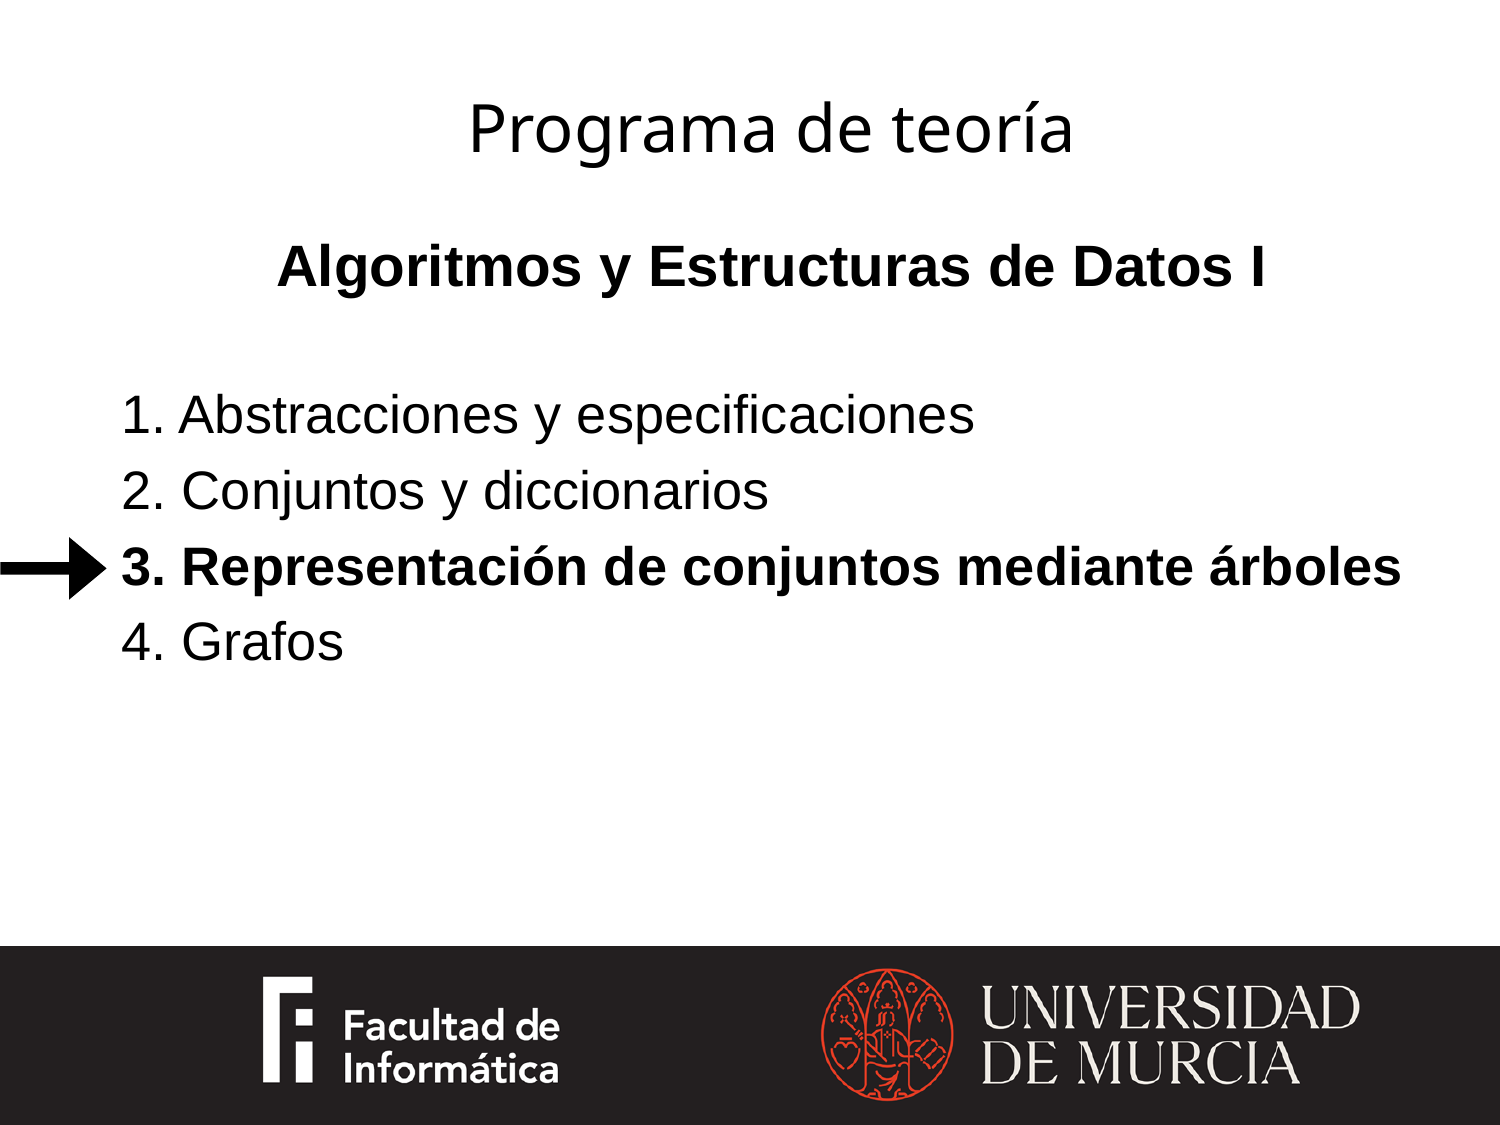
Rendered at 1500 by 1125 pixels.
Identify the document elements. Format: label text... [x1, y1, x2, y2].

title Programa de teoría [59, 69, 1485, 183]
text_box [0, 558, 106, 579]
text_box Algoritmos y Estructuras de Datos I 1. Abstracciones y especificaciones 2. Conjuntos y diccionarios 3. Representación de conjuntos mediante árboles 4. Grafos [106, 221, 1438, 716]
picture [0, 945, 1500, 1125]
